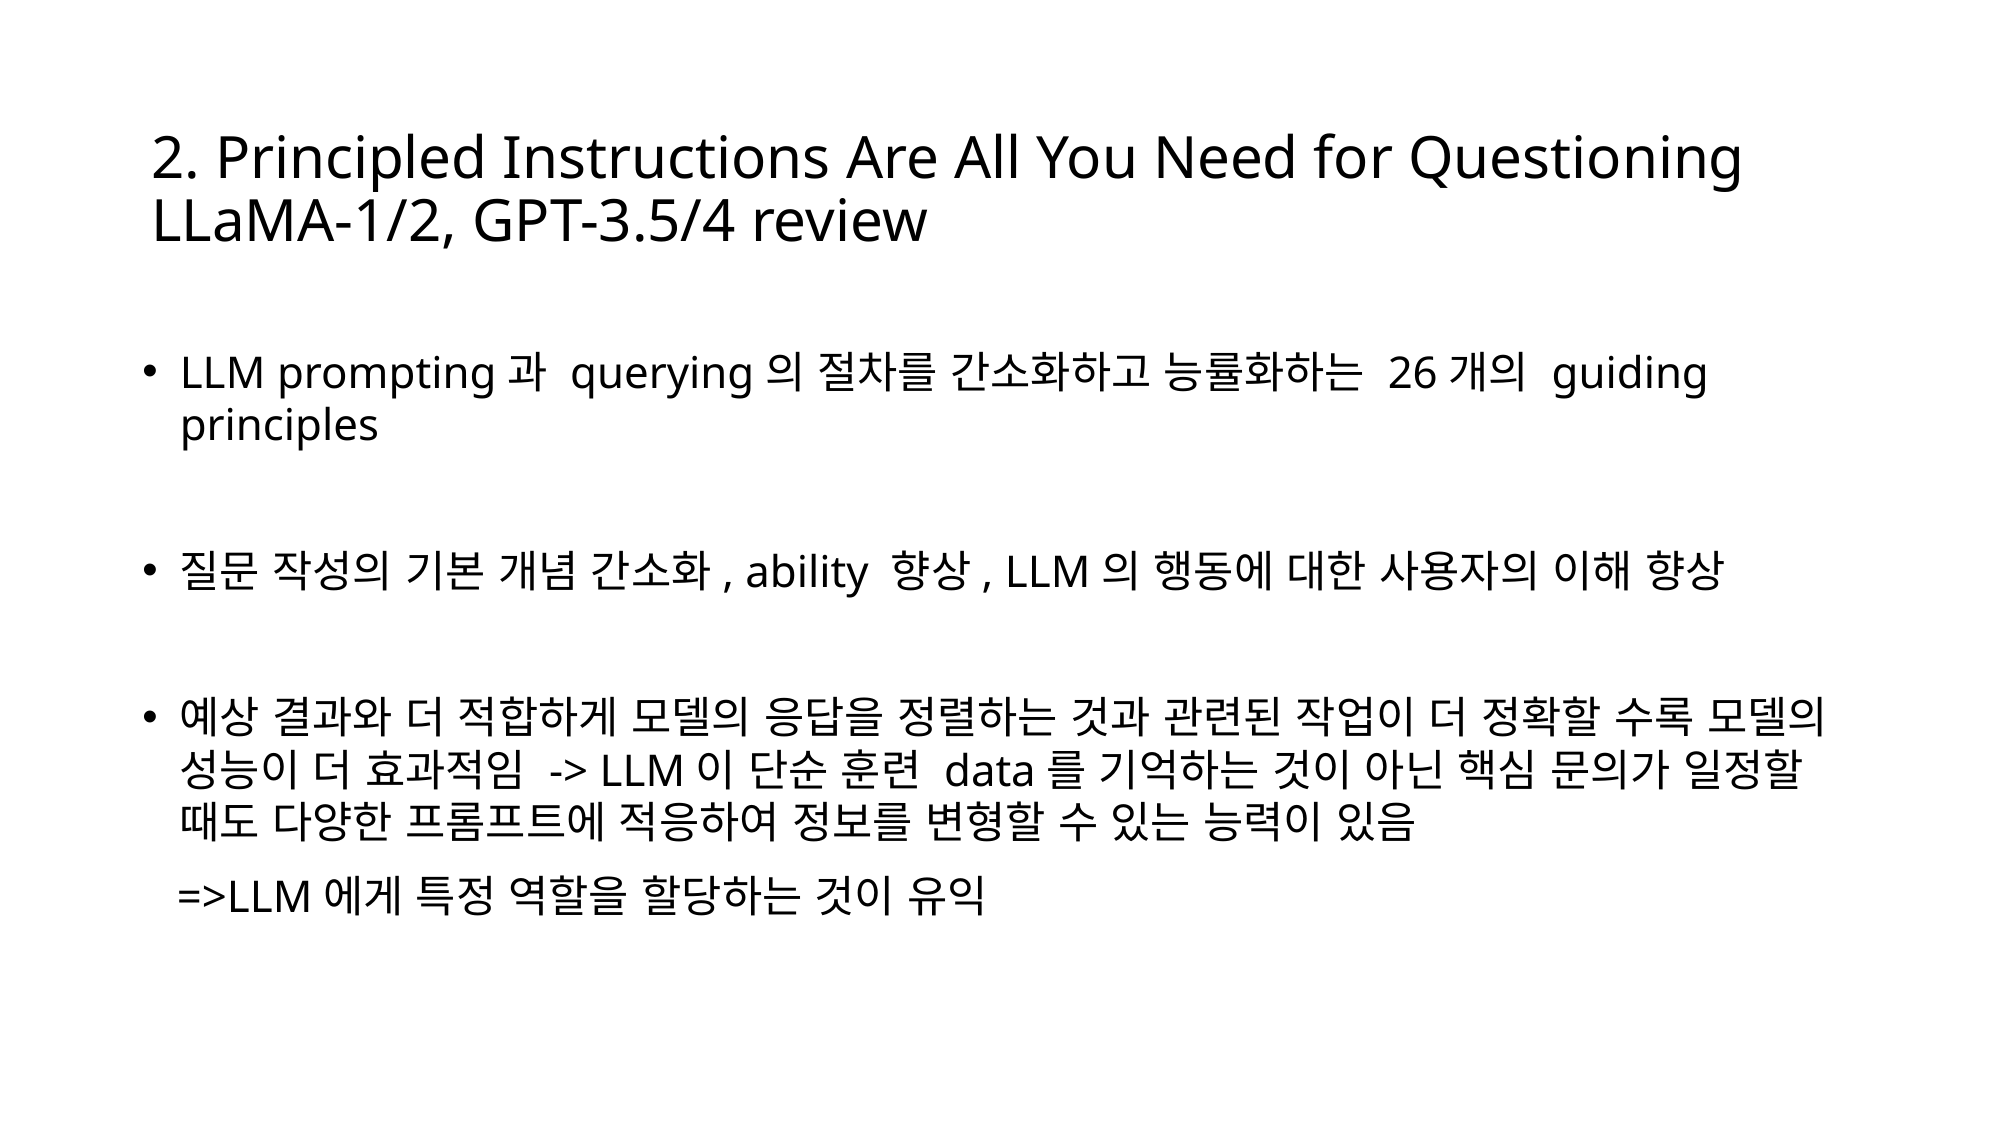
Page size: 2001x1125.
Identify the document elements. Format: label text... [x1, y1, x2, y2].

title 2. Principled Instructions Are All You Need for Questioning LLaMA-1/2, GPT-3.5/4 review [135, 117, 1861, 336]
list LLM prompting과 querying의 절차를 간소화하고 능률화하는 26개의 guiding principles 질문 작성의 기본 개념 간소화, ability 향상, LLM의 행동에 대한 사용자의 이해 향상 예상 결과와 더 적합하게 모델의 응답을 정렬하는 것과 관련된 작업이 더 정확할 수록 모델의 성능이 더 효과적임 -> LLM이 단순 훈련 data를 기억하는 것이 아닌 핵심 문의가 일정할 때도 다양한 프롬프트에 적응하여 정보를 변형할 수 있는 능력이 있음 =>LLM에게 특정 역할을 할당하는 것이 유익 [127, 336, 1873, 990]
